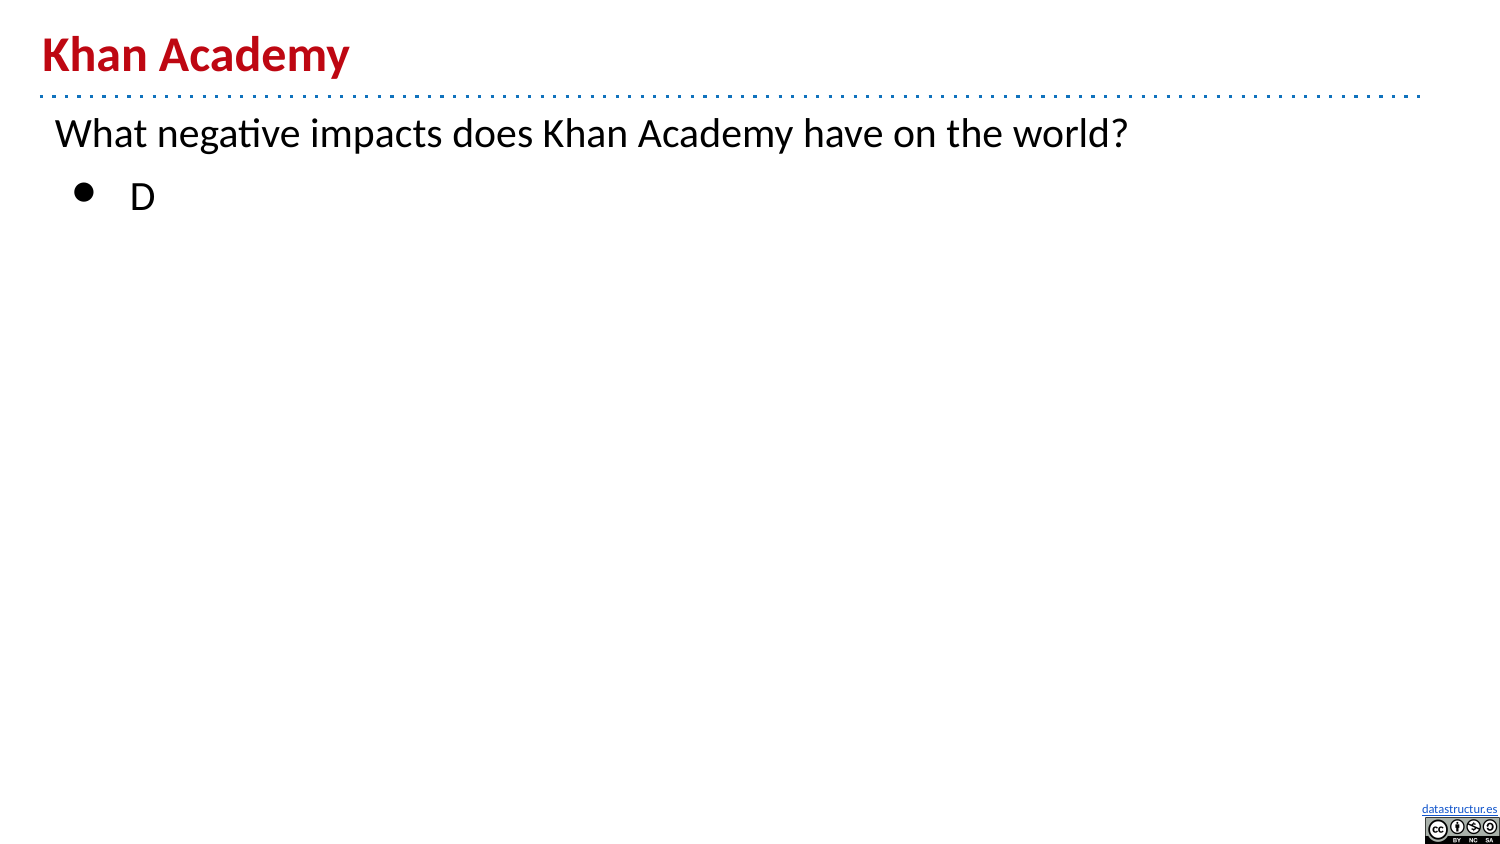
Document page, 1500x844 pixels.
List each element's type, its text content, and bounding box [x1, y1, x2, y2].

list What negative impacts does Khan Academy have on the world? D [39, 91, 1425, 773]
picture [1425, 817, 1500, 844]
title Khan Academy [27, 15, 1378, 97]
